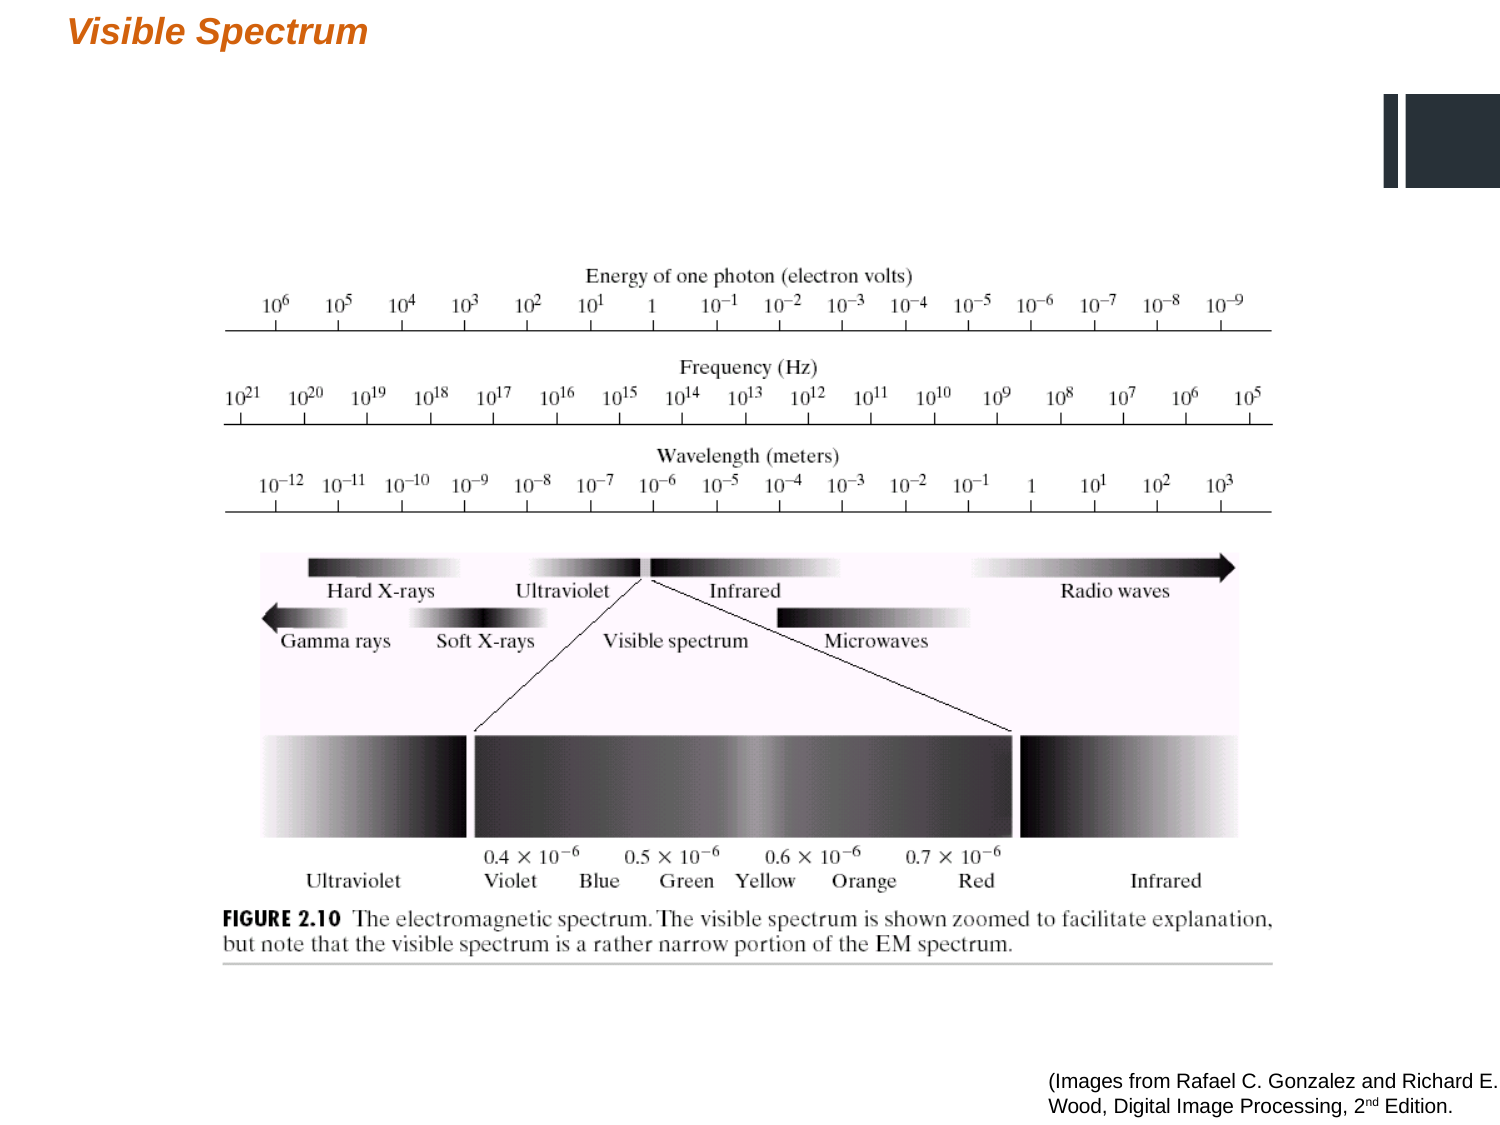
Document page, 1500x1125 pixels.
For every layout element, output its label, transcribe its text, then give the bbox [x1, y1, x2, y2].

text_box (Images from Rafael C. Gonzalez and Richard E. Wood, Digital Image Processing, 2nd Edition. [1033, 1059, 1500, 1125]
picture [213, 258, 1284, 970]
text_box Visible Spectrum [51, 0, 385, 60]
